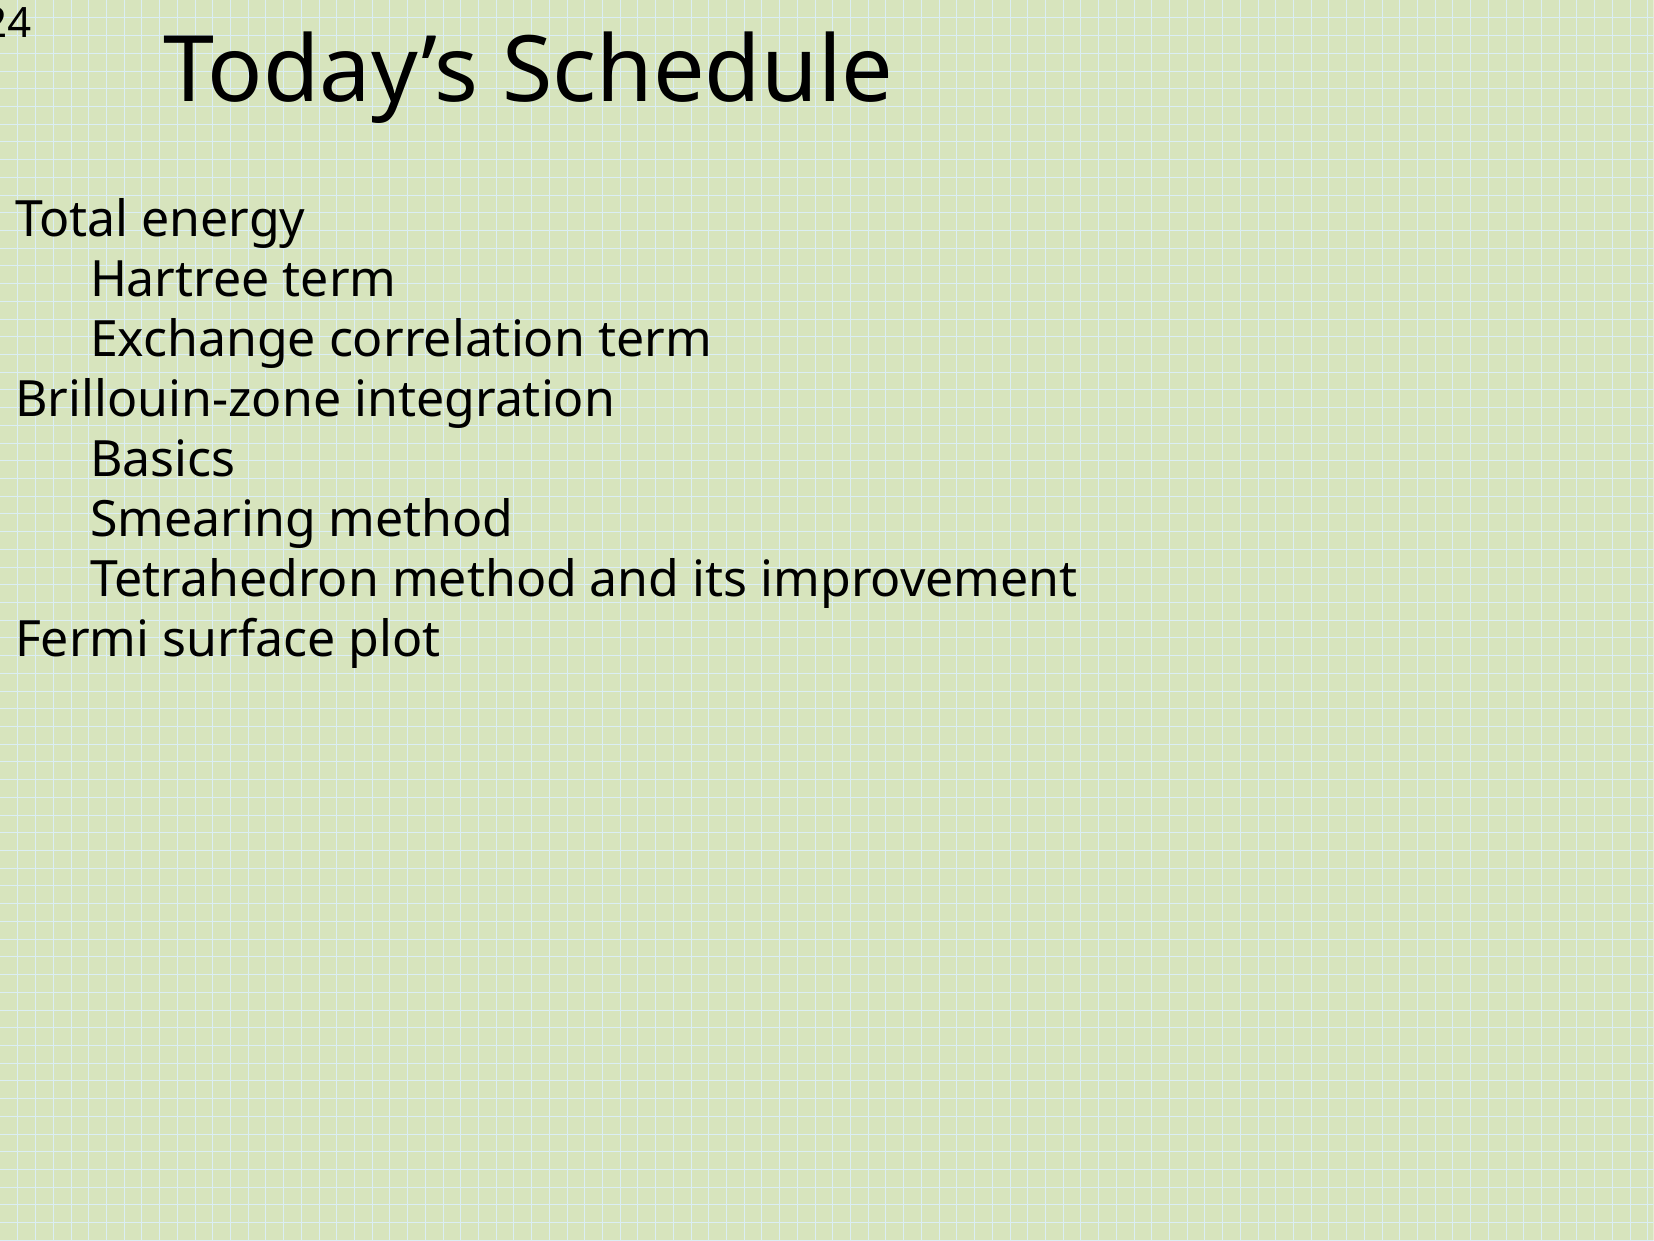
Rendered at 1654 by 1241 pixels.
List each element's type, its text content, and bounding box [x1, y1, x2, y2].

title Today’s Schedule [163, 0, 1359, 144]
text_box Total energy Hartree term Exchange correlation term Brillouin-zone integration Basics Smearing method Tetrahedron method and its improvement Fermi surface plot [0, 178, 1093, 674]
